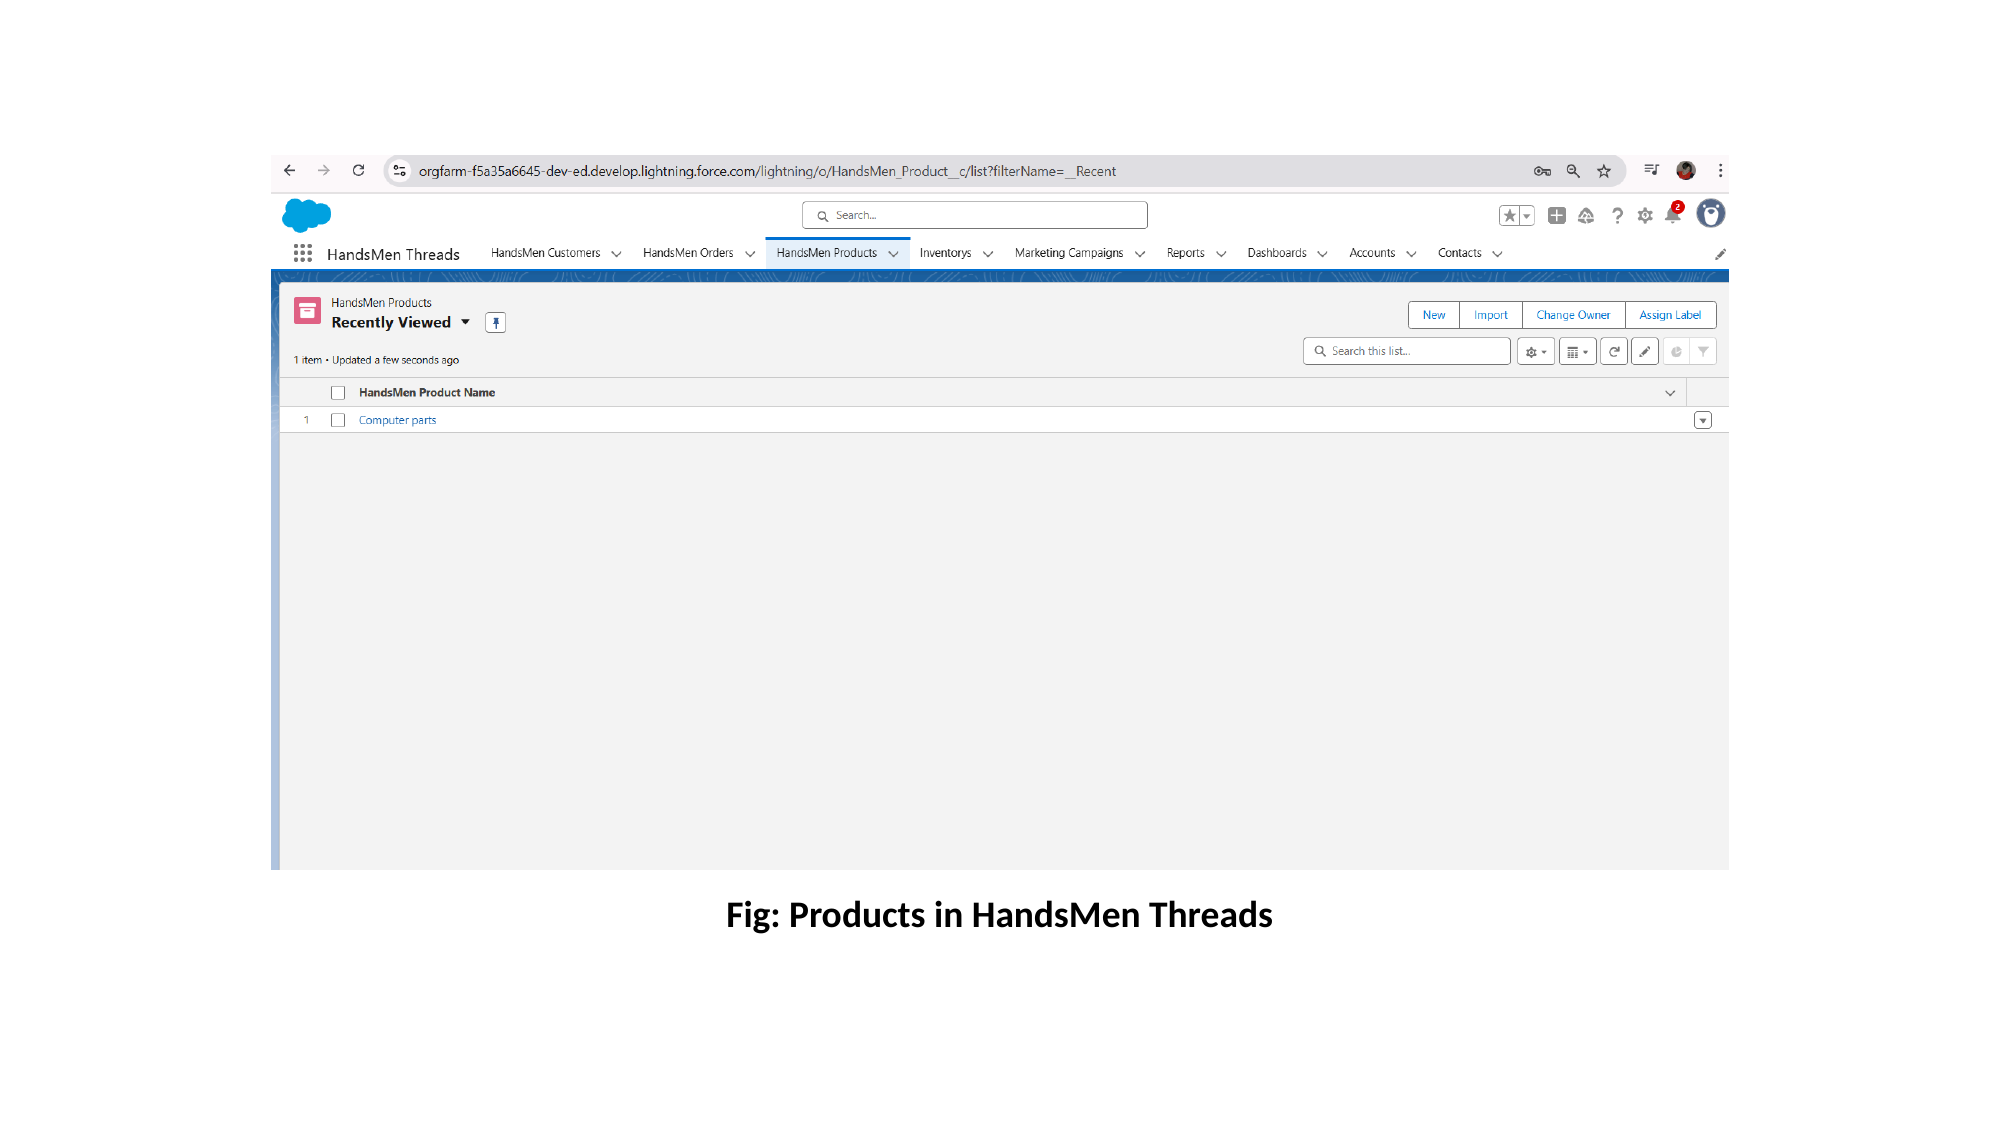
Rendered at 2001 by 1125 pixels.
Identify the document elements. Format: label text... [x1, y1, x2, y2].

text_box Fig: Products in HandsMen Threads [500, 882, 1500, 943]
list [271, 155, 1729, 870]
